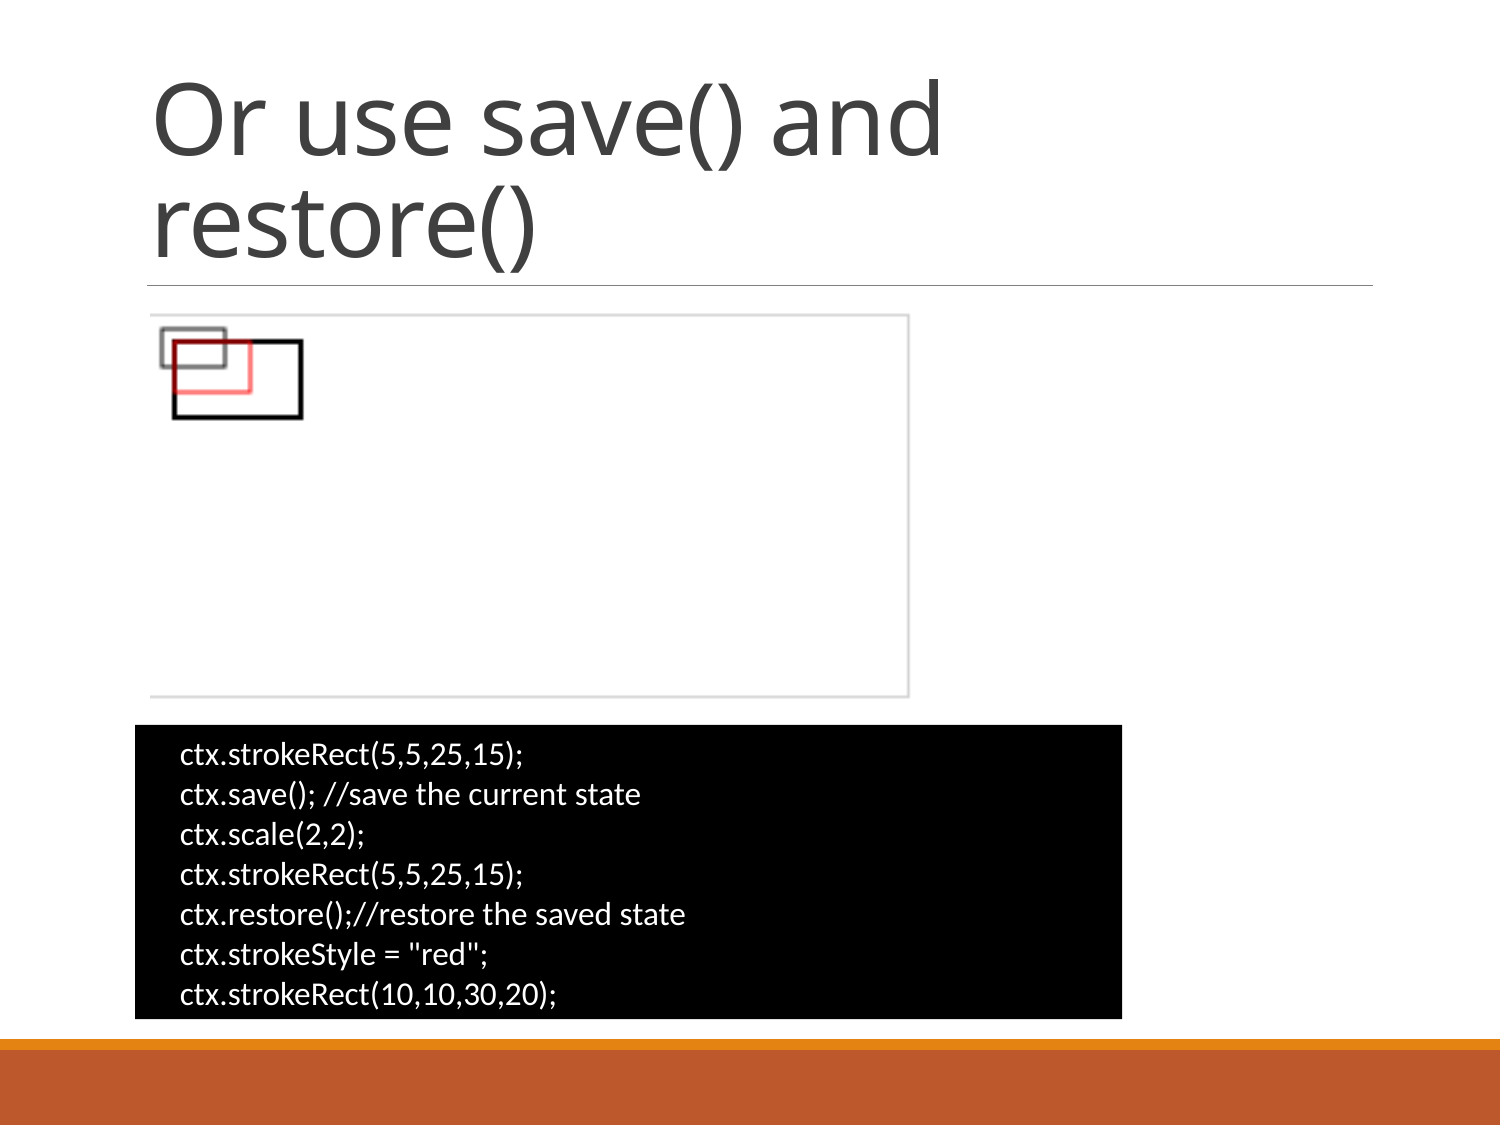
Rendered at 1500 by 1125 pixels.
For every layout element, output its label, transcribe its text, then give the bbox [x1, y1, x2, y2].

title Or use save() and restore() [135, 47, 1373, 285]
picture [149, 306, 913, 705]
text_box ctx.strokeRect(5,5,25,15); ctx.save(); //save the current state ctx.scale(2,2); ctx.strokeRect(5,5,25,15); ctx.restore();//restore the saved state ctx.strokeStyle = "red"; ctx.strokeRect(10,10,30,20); [135, 724, 1123, 1020]
